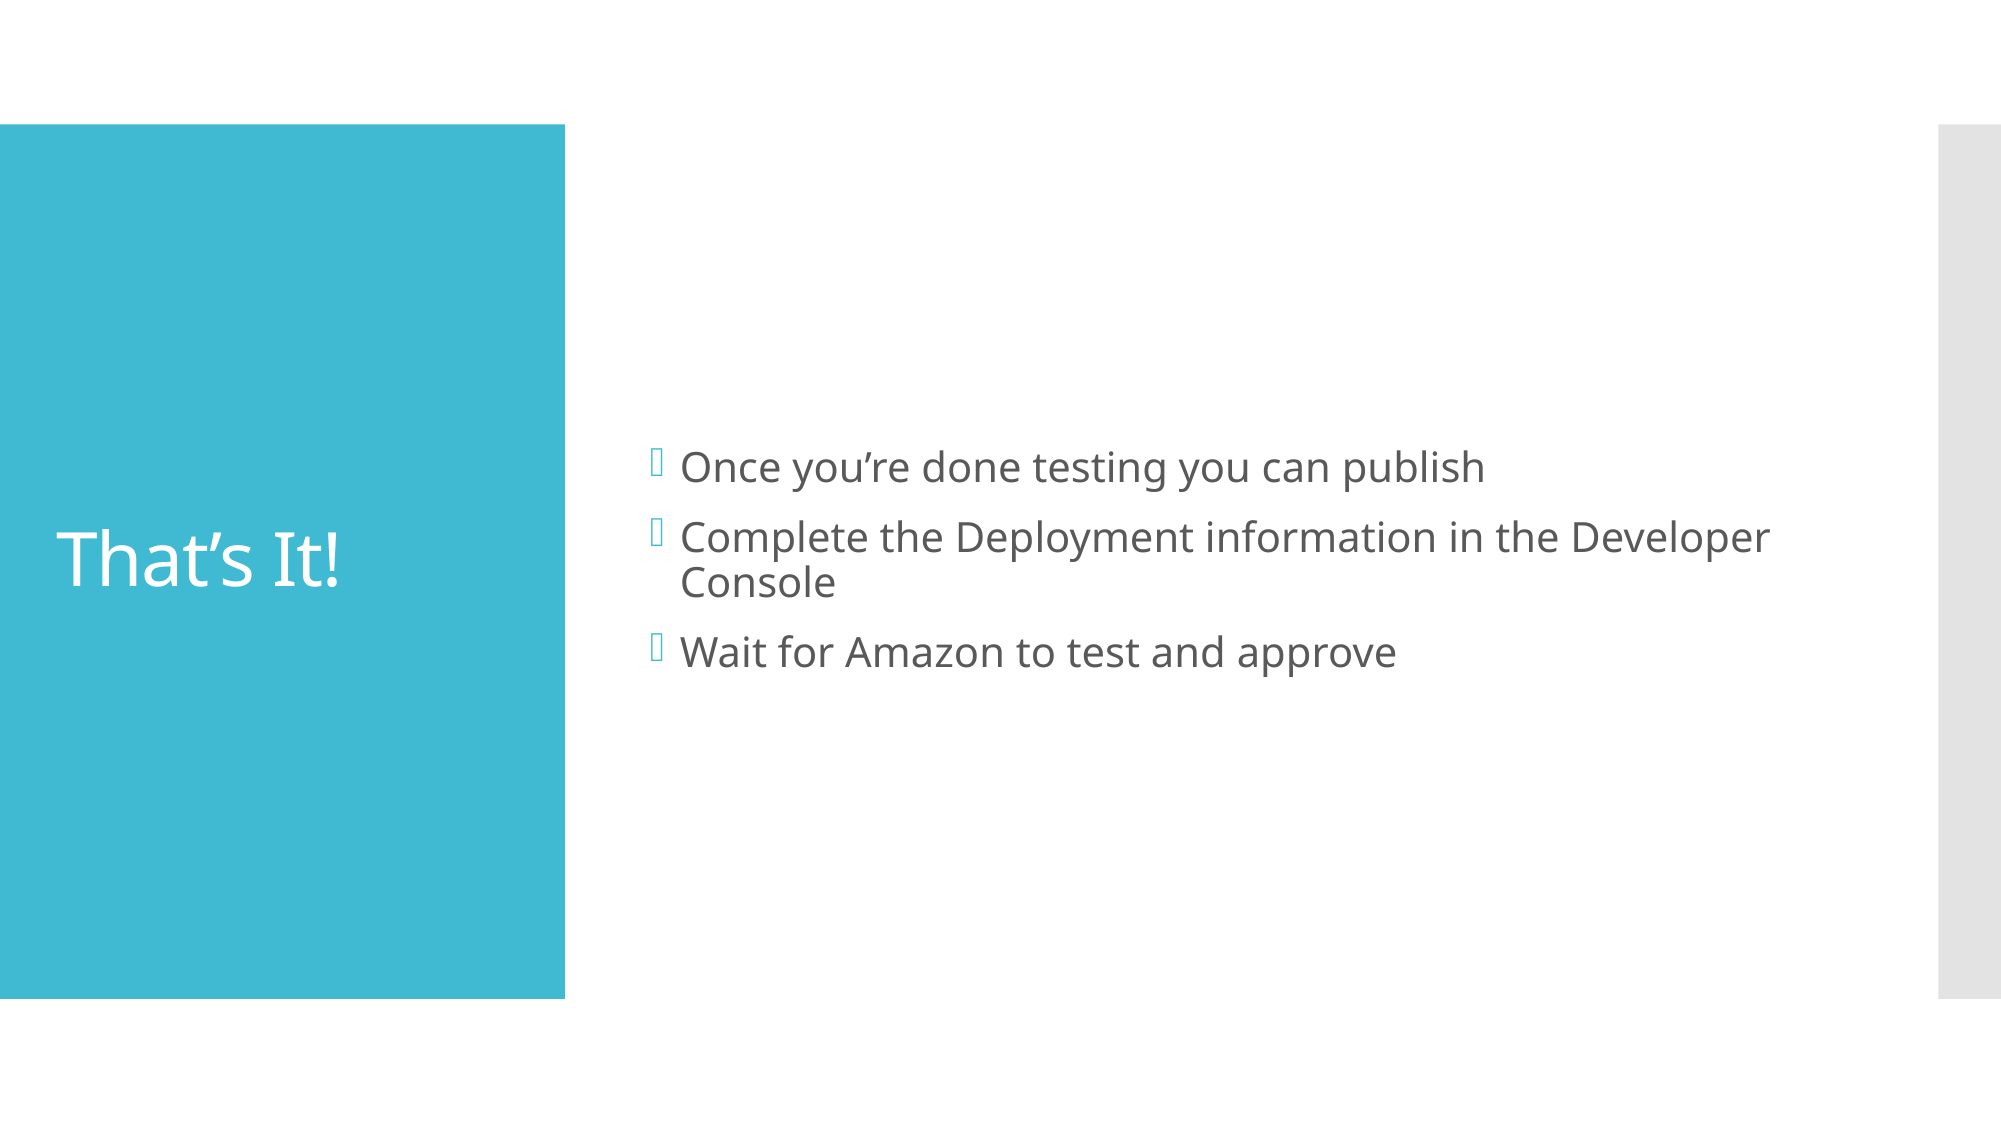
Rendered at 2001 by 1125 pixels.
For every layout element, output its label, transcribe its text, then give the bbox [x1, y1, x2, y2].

title That’s It! [41, 184, 525, 940]
list Once you’re done testing you can publish Complete the Deployment information in the Developer Console Wait for Amazon to test and approve [634, 141, 1835, 982]
